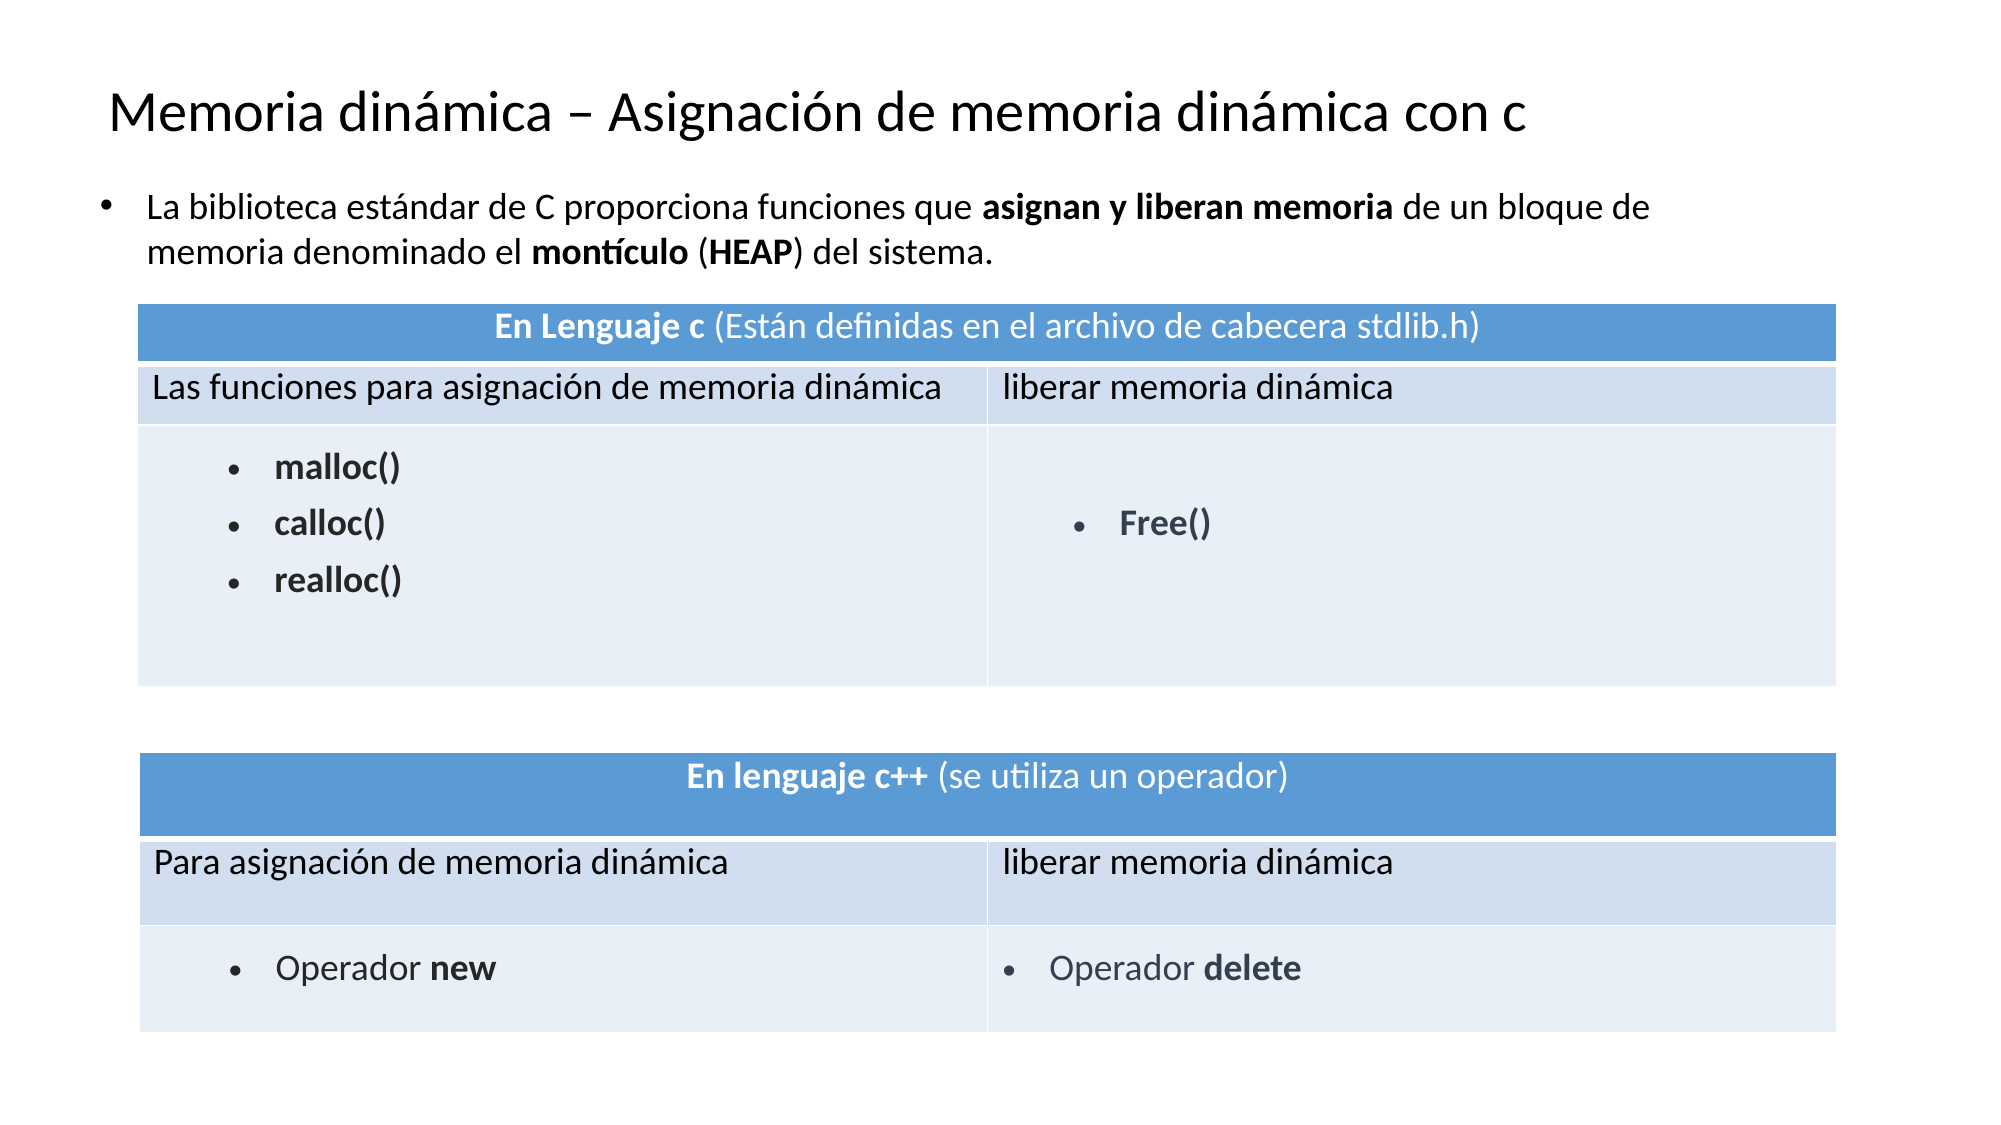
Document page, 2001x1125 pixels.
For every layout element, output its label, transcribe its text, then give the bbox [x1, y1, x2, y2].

text_box La biblioteca estándar de C proporciona funciones que asignan y liberan memoria de un bloque de memoria denominado el montículo (HEAP) del sistema. [85, 174, 1785, 280]
table_cell Para asignación de memoria dinámica [140, 842, 987, 925]
table_cell Free() [988, 426, 1836, 686]
table_header En lenguaje c++ (se utiliza un operador) [140, 753, 1836, 836]
table_cell Operador delete [988, 926, 1836, 1032]
table_cell Las funciones para asignación de memoria dinámica [138, 367, 987, 424]
table_cell liberar memoria dinámica [988, 842, 1836, 925]
table_cell malloc() calloc() realloc() [138, 426, 987, 686]
table_cell liberar memoria dinámica [988, 367, 1836, 424]
table_cell Operador new [140, 926, 987, 1032]
text_box Memoria dinámica – Asignación de memoria dinámica con c [93, 66, 1570, 151]
table_header En Lenguaje c (Están definidas en el archivo de cabecera stdlib.h) [138, 304, 1836, 361]
